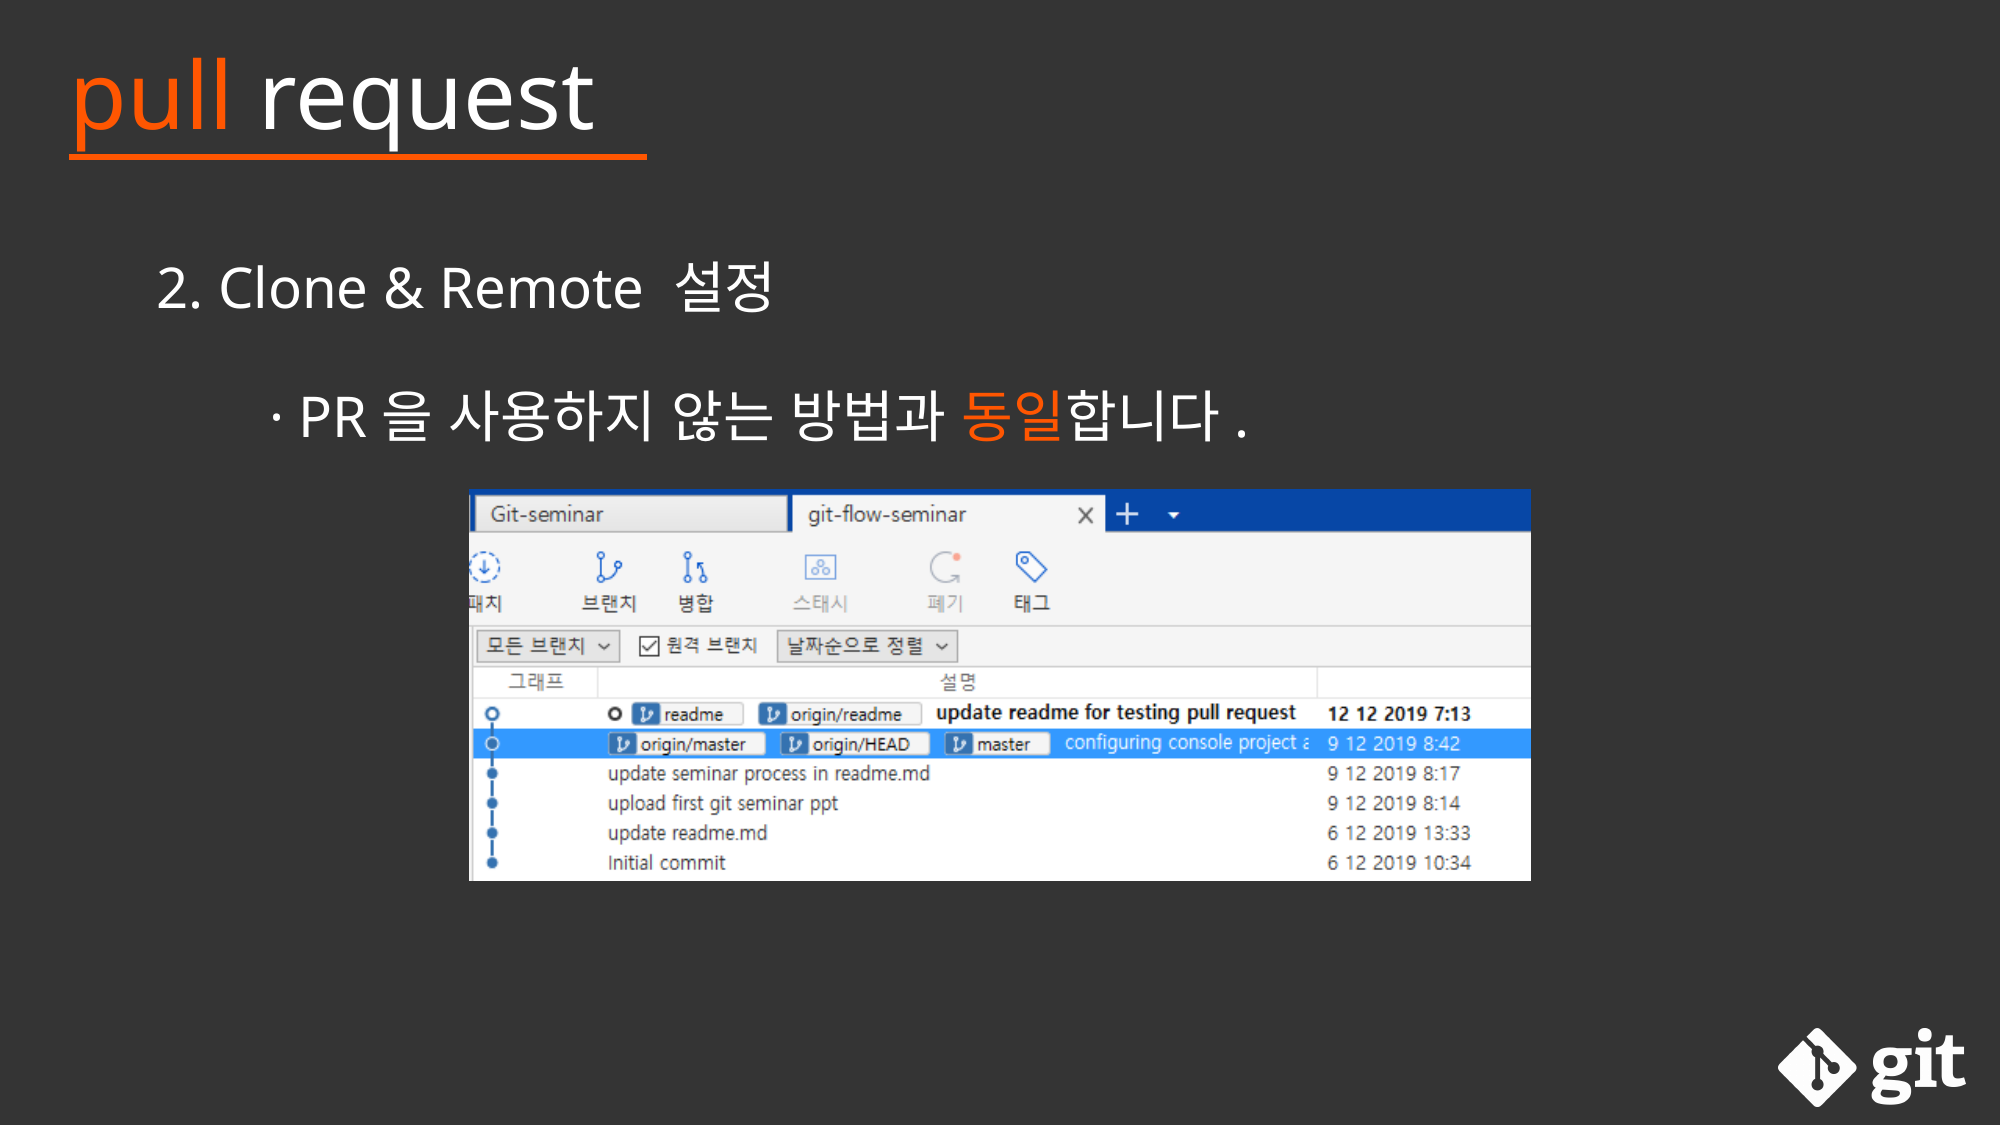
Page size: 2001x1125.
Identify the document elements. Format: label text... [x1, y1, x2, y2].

text_box pull request [45, 28, 620, 156]
text_box · PR을 사용하지 않는 방법과 동일합니다. [254, 373, 1884, 456]
picture [469, 489, 1531, 881]
picture [1778, 1028, 1966, 1107]
text_box 2. Clone & Remote 설정 [141, 244, 1687, 327]
